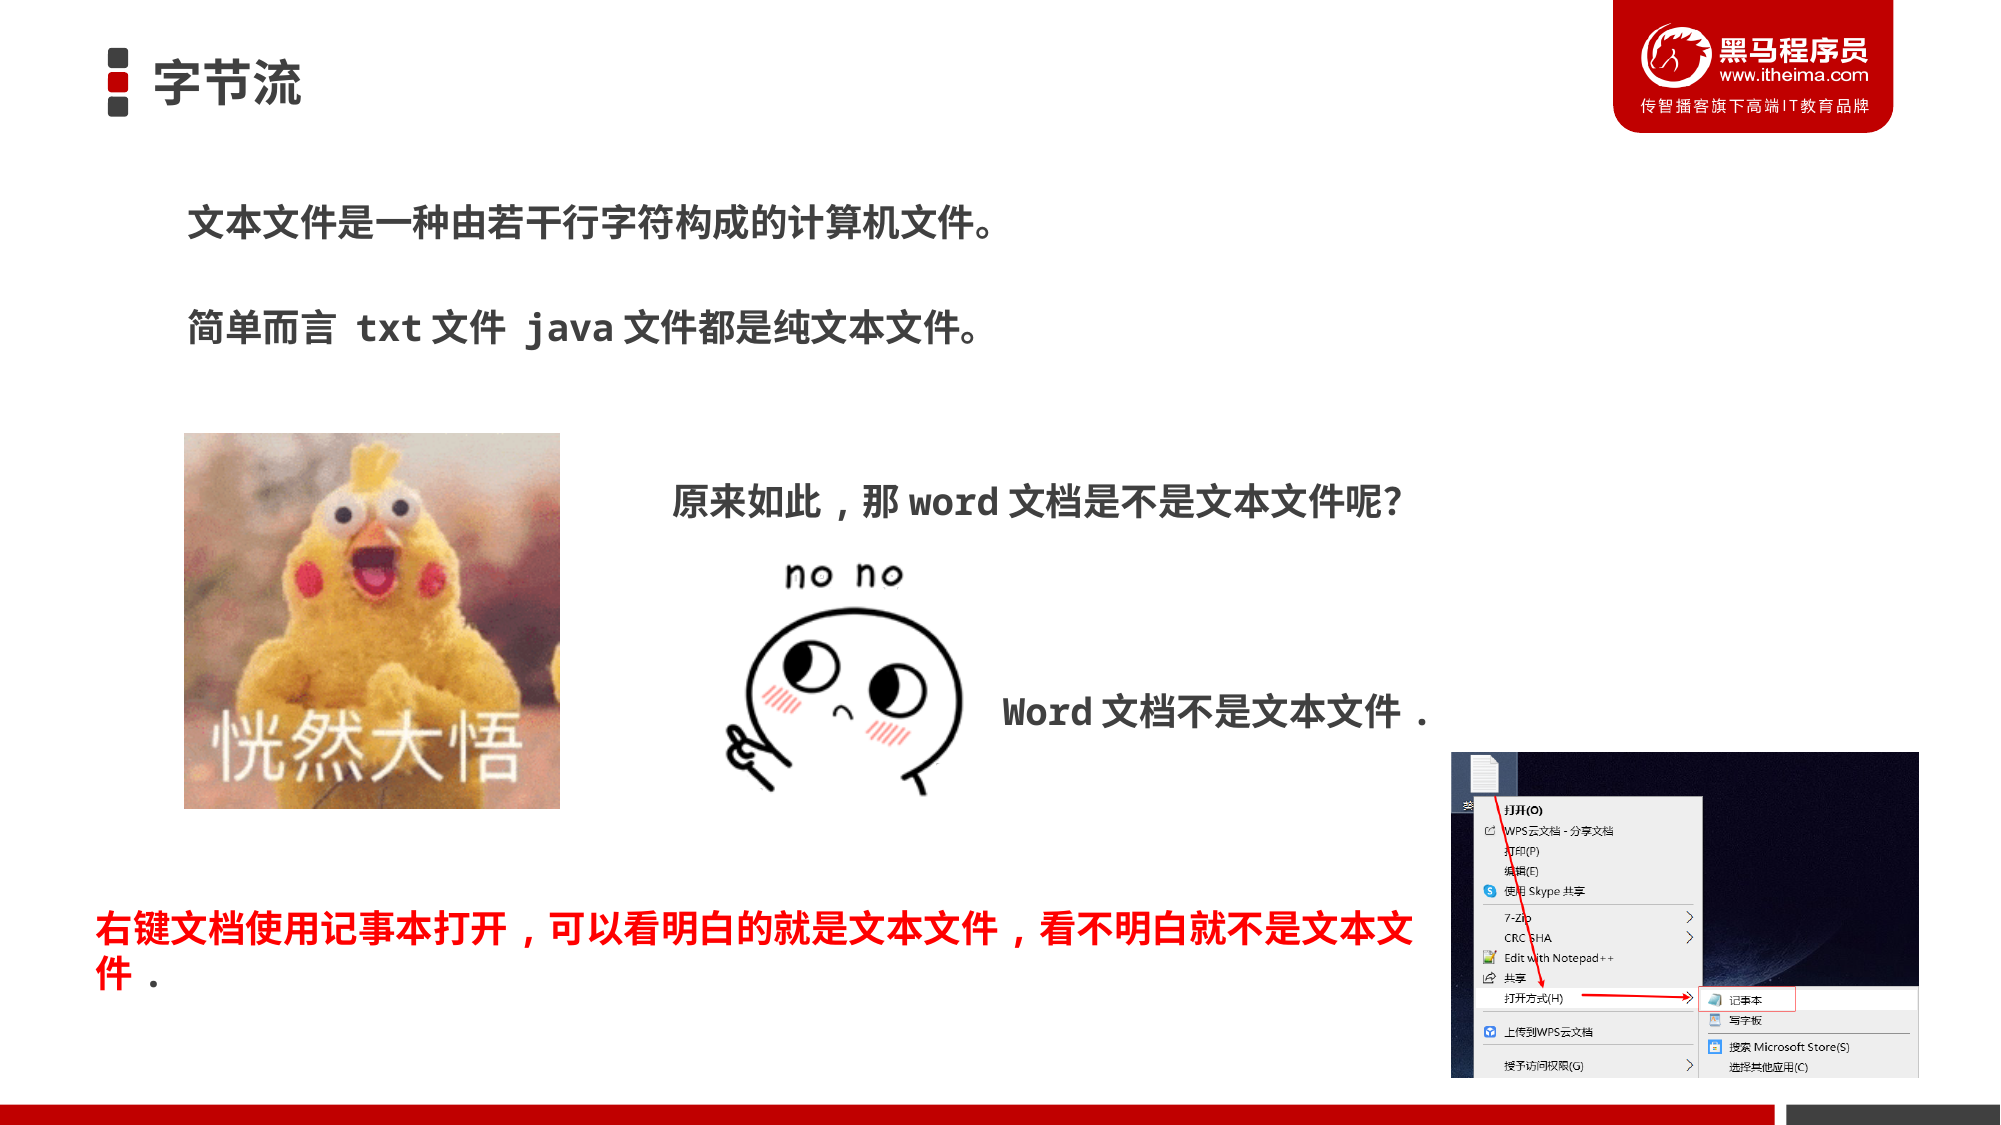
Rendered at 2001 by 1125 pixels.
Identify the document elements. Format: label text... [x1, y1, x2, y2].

text_box 右键文档使用记事本打开,可以看明白的就是文本文件,看不明白就不是文本文件. [81, 907, 1440, 993]
text_box 原来如此,那word文档是不是文本文件呢？ [657, 458, 2000, 544]
picture [184, 433, 561, 809]
text_box Word文档不是文本文件. [993, 667, 1708, 753]
title 字节流 [137, 38, 1577, 124]
picture [690, 518, 989, 817]
picture [1451, 752, 1920, 1078]
picture [1616, 11, 1894, 125]
text_box 文本文件是一种由若干行字符构成的计算机文件。 简单而言 txt文件 java文件都是纯文本文件。 [173, 231, 1789, 317]
